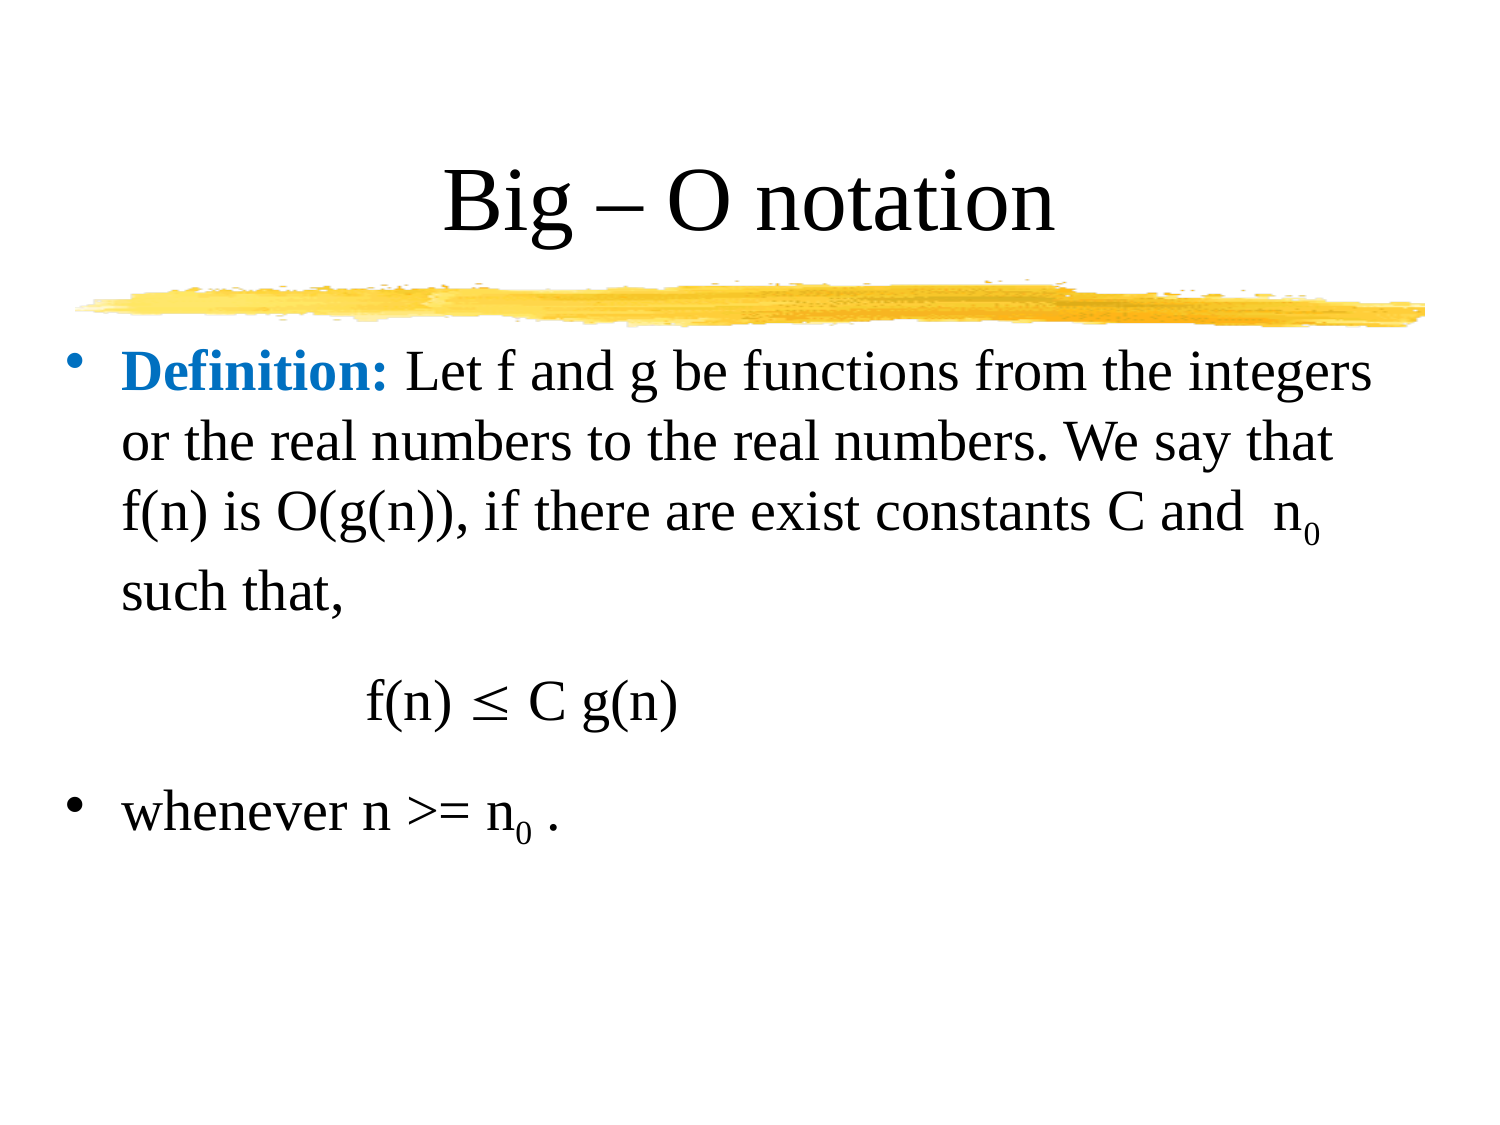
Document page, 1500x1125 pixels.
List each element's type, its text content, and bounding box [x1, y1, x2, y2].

picture [75, 274, 1425, 324]
title Big – O notation [112, 99, 1388, 288]
list Definition: Let f and g be functions from the integers or the real numbers to the real numbers. We say that f(n) is O(g(n)), if there are exist constants C and n0 such that, f(n)  C g(n) whenever n >= n0 . [50, 324, 1438, 1075]
